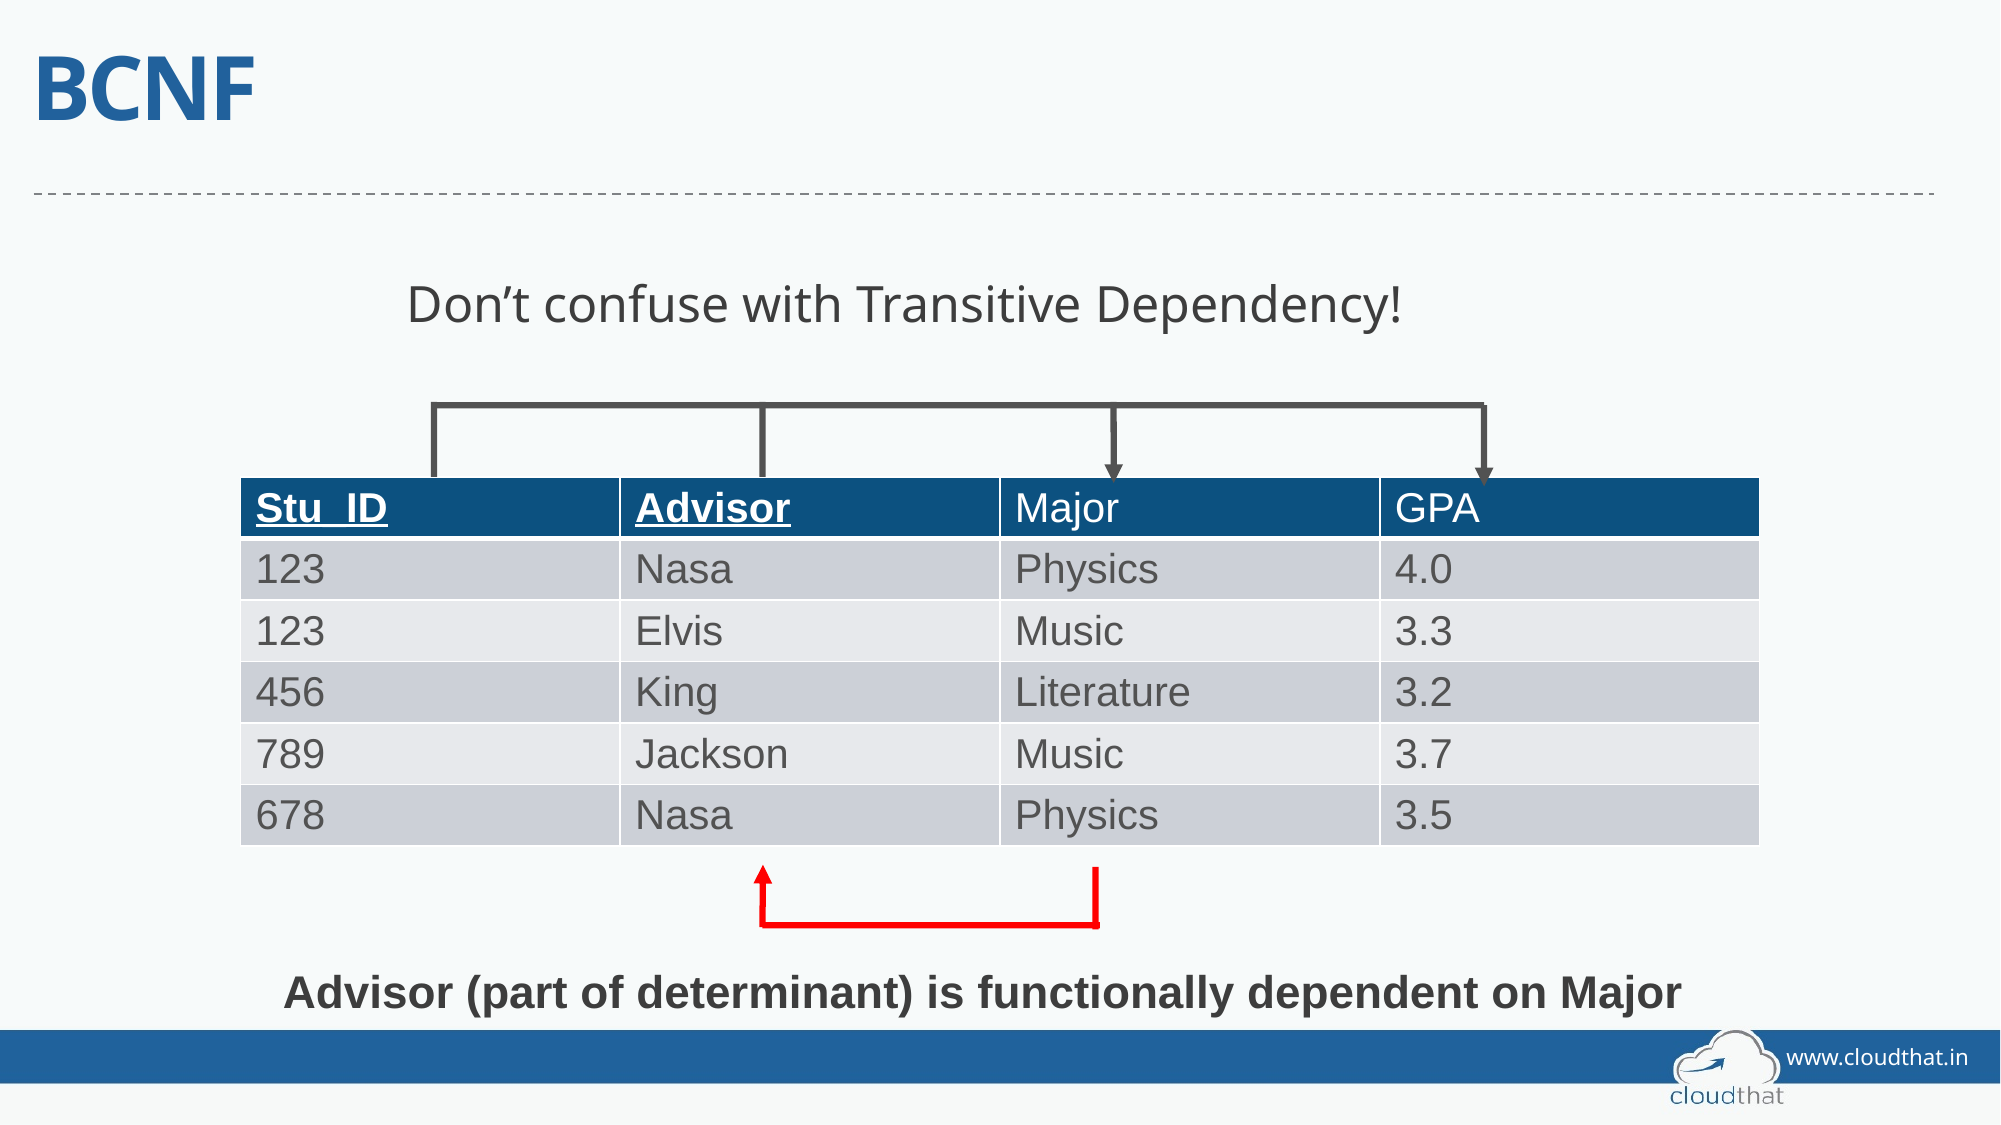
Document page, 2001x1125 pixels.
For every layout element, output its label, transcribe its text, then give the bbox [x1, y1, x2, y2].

table_cell 123 [241, 541, 619, 599]
picture [0, 1026, 2001, 1124]
table_header Stu_ID [241, 478, 619, 536]
table_cell King [621, 662, 999, 722]
text_box [756, 864, 770, 928]
table_cell Nasa [621, 785, 999, 845]
table_header Advisor [621, 478, 999, 536]
table_cell 3.3 [1381, 601, 1759, 661]
table_cell Elvis [621, 601, 999, 661]
table_cell 3.2 [1381, 662, 1759, 722]
table_cell 123 [241, 601, 619, 661]
table_cell Music [1001, 724, 1379, 784]
table_cell Music [1001, 601, 1379, 661]
text_box [1477, 405, 1491, 487]
table_cell Physics [1001, 541, 1379, 599]
table_cell Physics [1001, 785, 1379, 845]
text_box Don’t confuse with Transitive Dependency! [391, 264, 1574, 340]
table_cell 3.5 [1381, 785, 1759, 845]
table_cell 456 [241, 662, 619, 722]
table_cell Jackson [621, 724, 999, 784]
table_cell 678 [241, 785, 619, 845]
table_cell Literature [1001, 662, 1379, 722]
table_header GPA [1381, 478, 1759, 536]
table_cell 3.7 [1381, 724, 1759, 784]
text_box Advisor (part of determinant) is functionally dependent on Major [268, 954, 1788, 1025]
table_header Major [1001, 478, 1379, 536]
table_cell 4.0 [1381, 541, 1759, 599]
text_box [1107, 401, 1120, 484]
title BCNF [31, 30, 1935, 139]
table_cell Nasa [621, 541, 999, 599]
table_cell 789 [241, 724, 619, 784]
